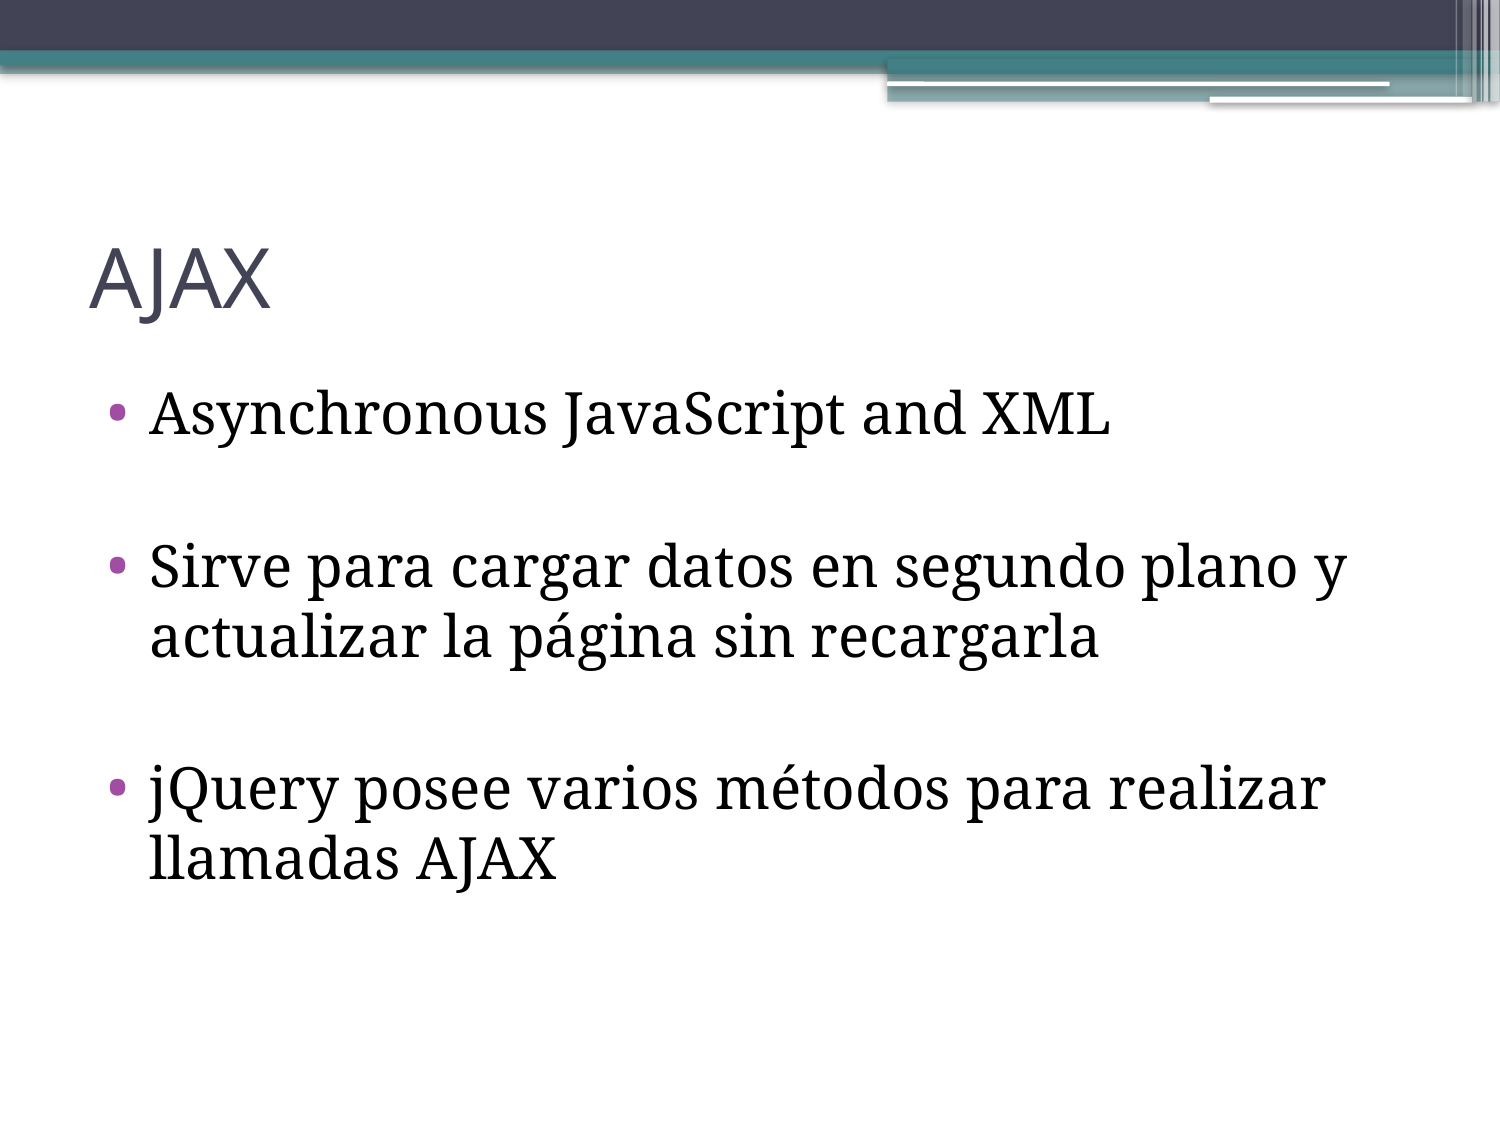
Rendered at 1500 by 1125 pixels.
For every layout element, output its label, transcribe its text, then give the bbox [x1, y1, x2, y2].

list Asynchronous JavaScript and XML Sirve para cargar datos en segundo plano y actualizar la página sin recargarla jQuery posee varios métodos para realizar llamadas AJAX [75, 368, 1425, 1079]
title AJAX [75, 187, 1425, 363]
